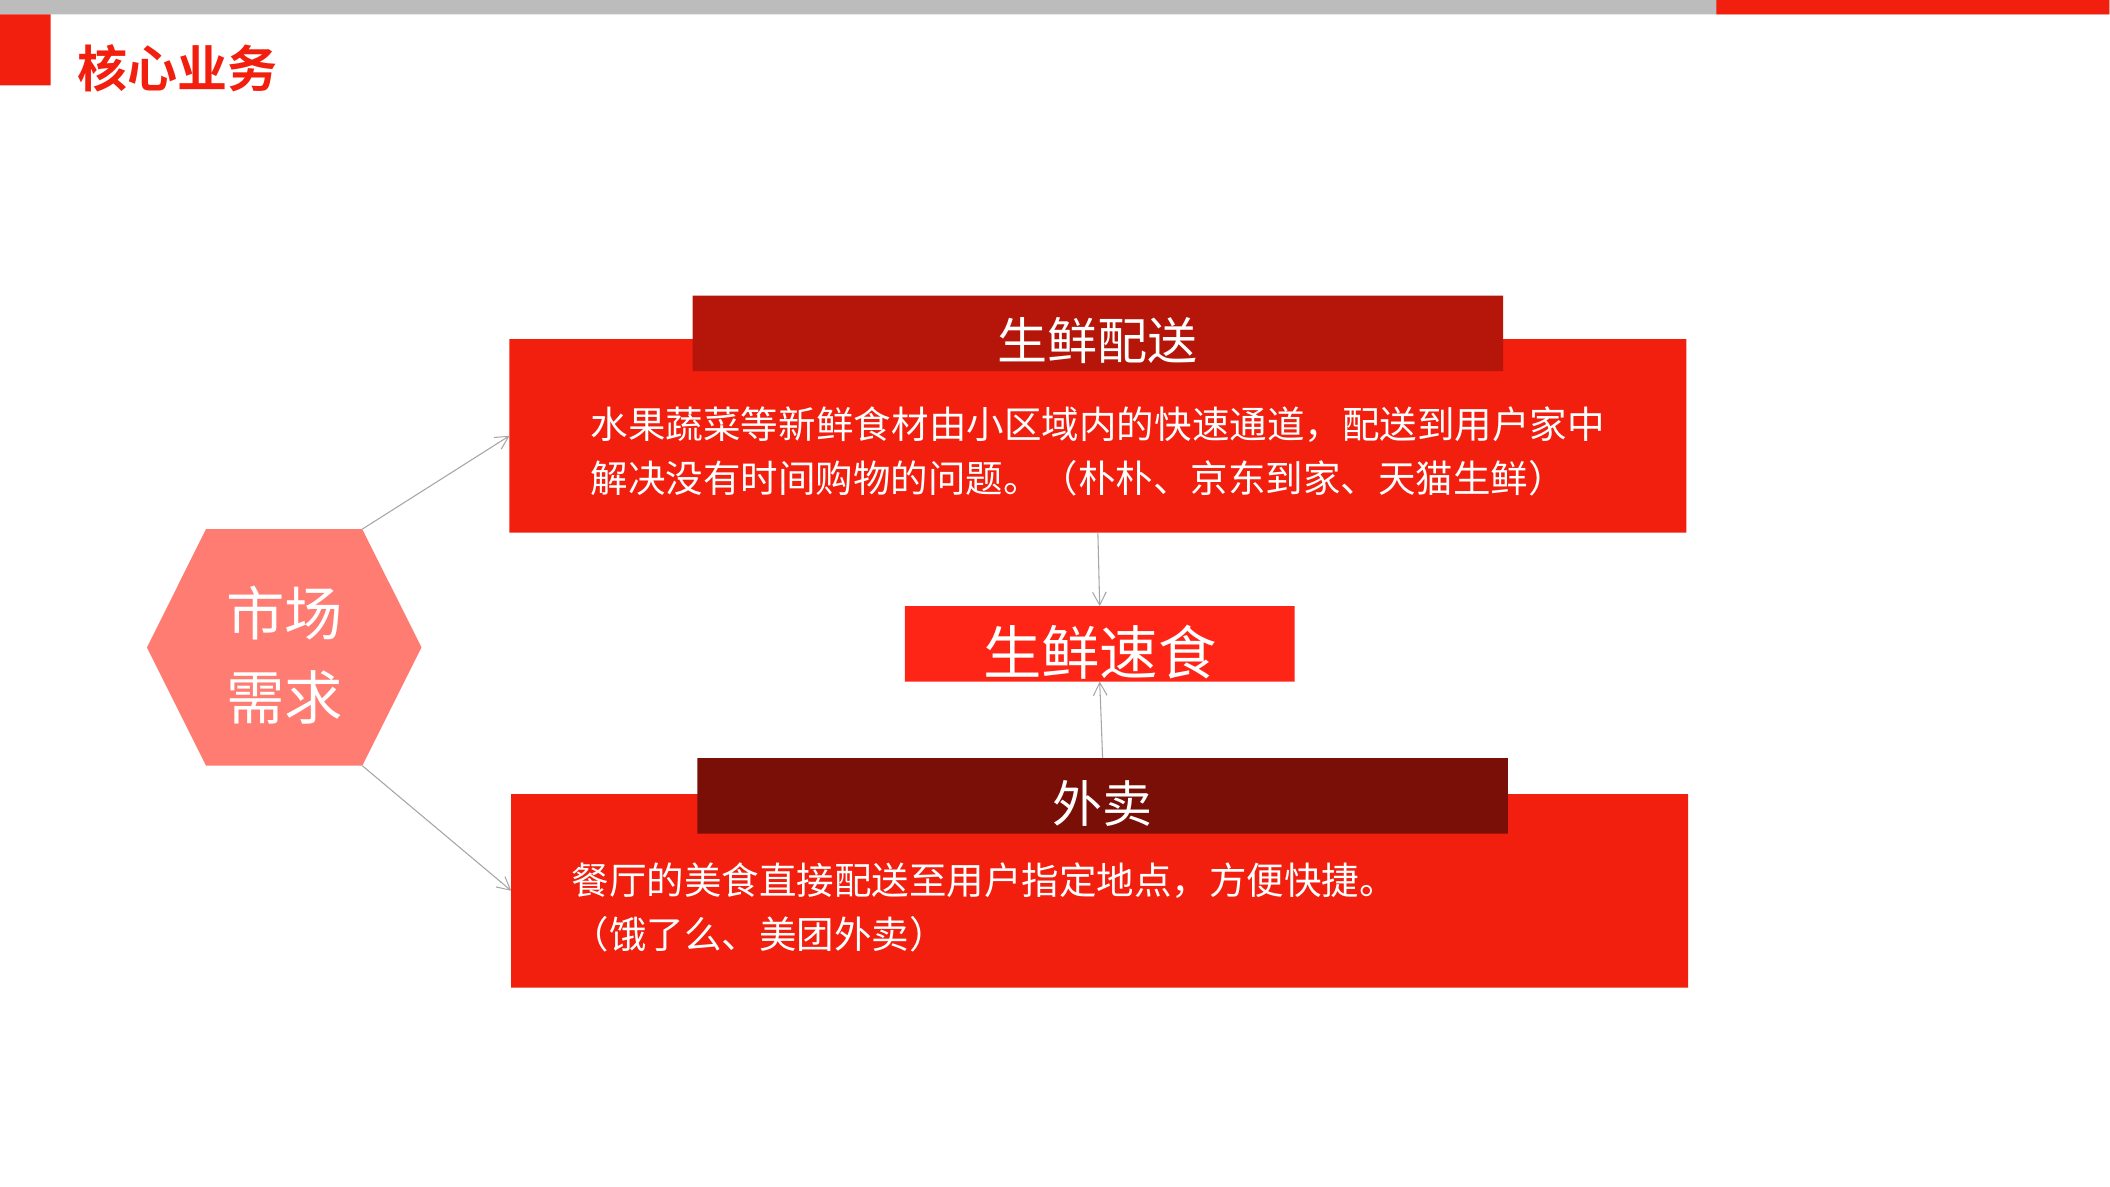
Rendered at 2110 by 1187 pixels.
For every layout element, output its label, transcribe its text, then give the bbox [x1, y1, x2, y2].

text_box 外卖 [696, 757, 1509, 835]
text_box [508, 338, 1687, 534]
text_box 市场需求 [145, 528, 423, 767]
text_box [362, 765, 512, 891]
text_box 生鲜配送 [692, 295, 1504, 372]
text_box 水果蔬菜等新鲜食材由小区域内的快速通道，配送到用户家中解决没有时间购物的问题。（朴朴、京东到家、天猫生鲜） [574, 384, 1622, 508]
text_box 核心业务 [62, 0, 594, 105]
text_box 餐厅的美食直接配送至用户指定地点，方便快捷。 （饿了么、美团外卖） [555, 840, 1603, 964]
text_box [362, 435, 510, 530]
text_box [1099, 681, 1103, 759]
text_box [510, 793, 1689, 989]
text_box 生鲜速食 [904, 605, 1296, 683]
